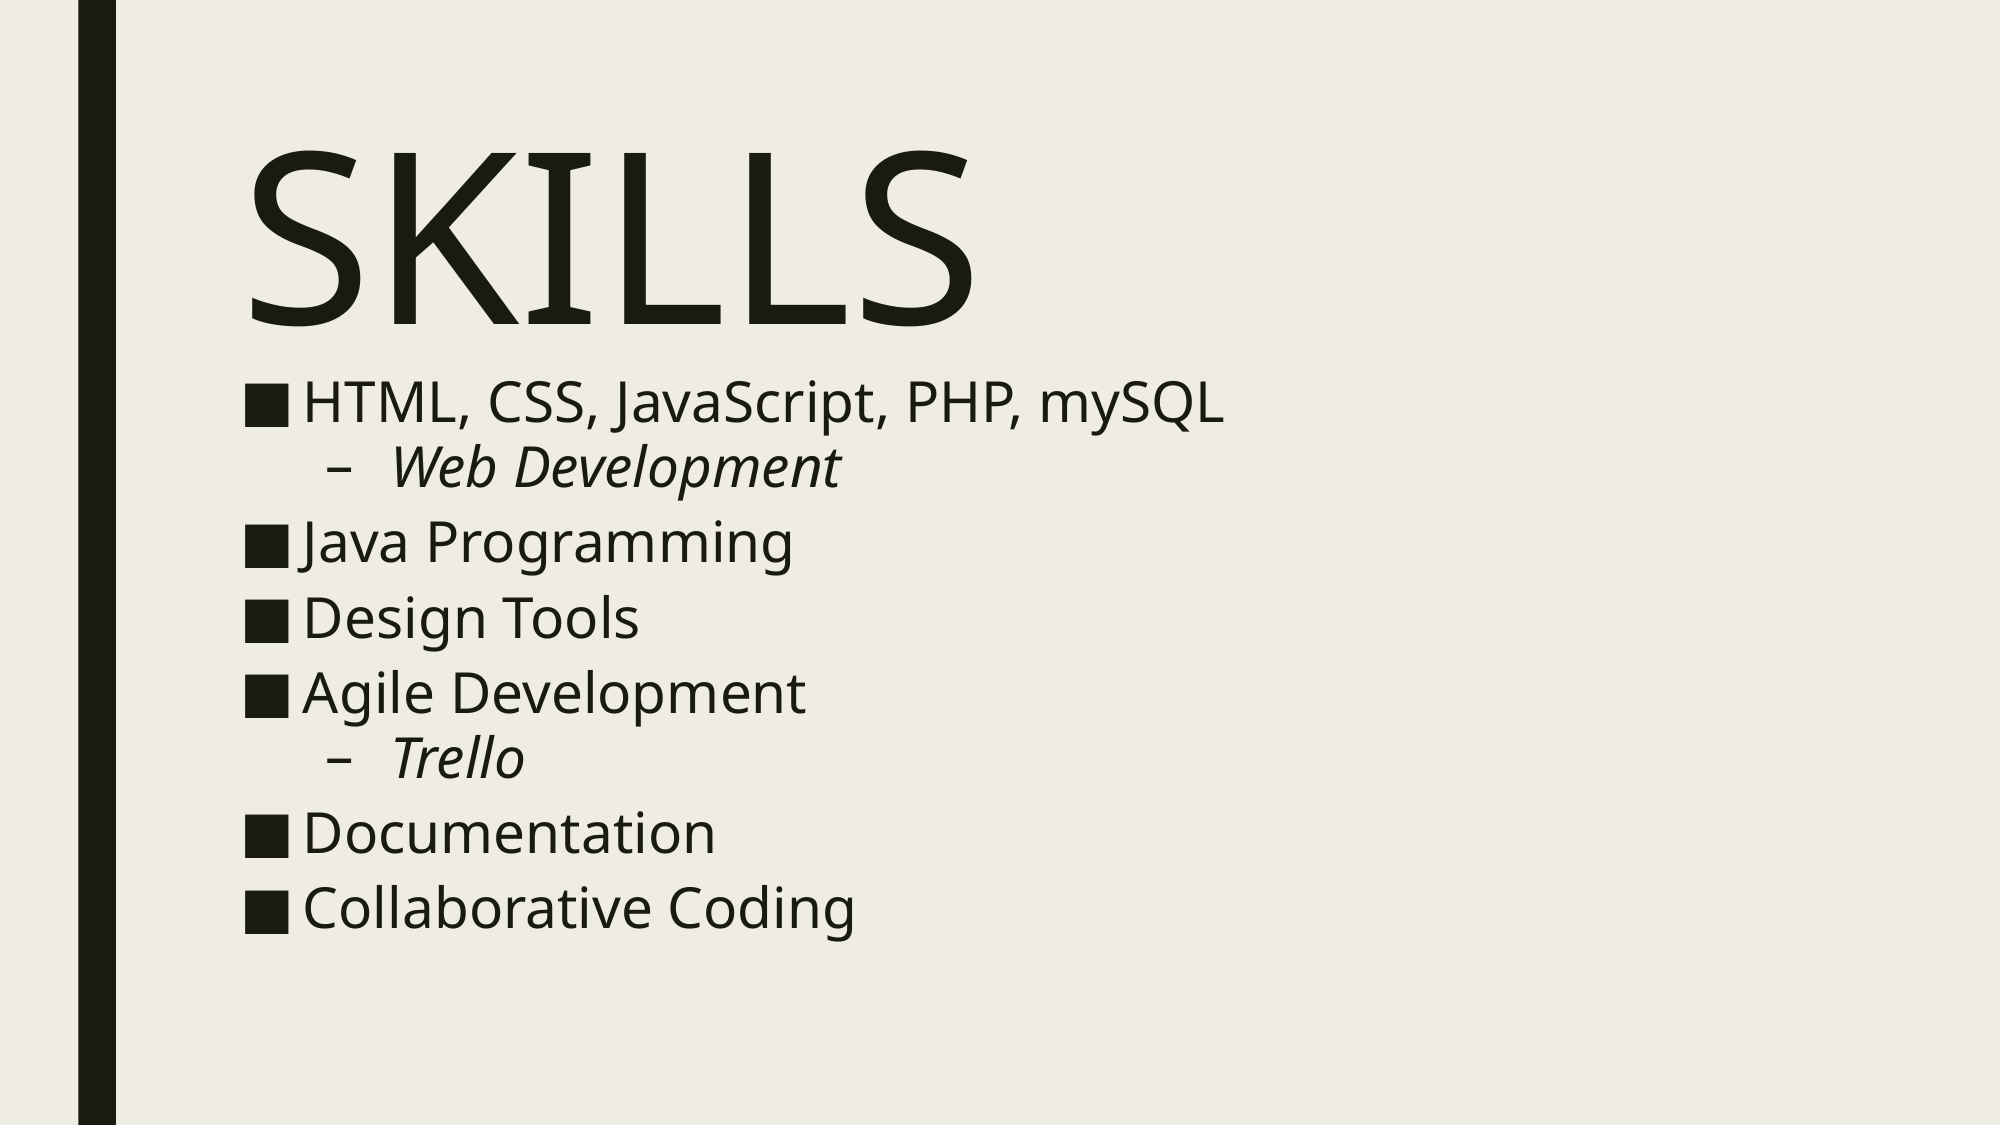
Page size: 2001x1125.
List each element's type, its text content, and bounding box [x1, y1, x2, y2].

title SKILLS [225, 112, 1800, 357]
list HTML, CSS, JavaScript, PHP, mySQL Web Development Java Programming Design Tools Agile Development Trello Documentation Collaborative Coding [225, 375, 1800, 963]
